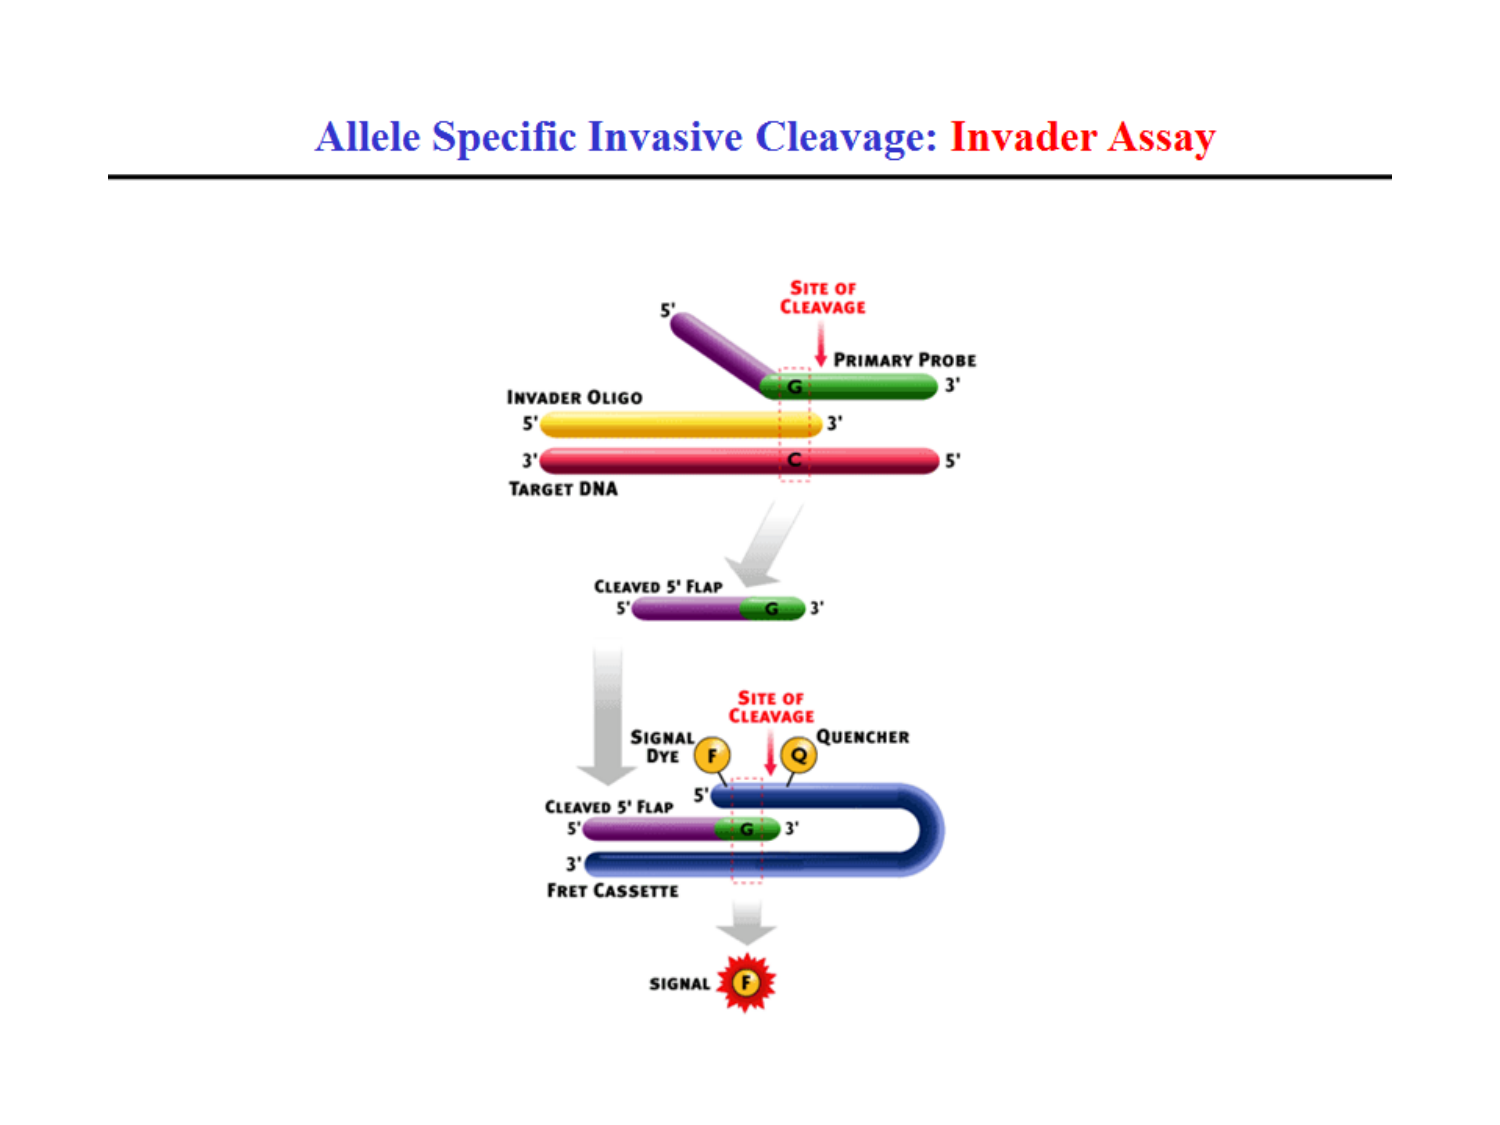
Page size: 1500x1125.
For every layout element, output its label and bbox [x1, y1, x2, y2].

picture [108, 76, 1392, 1049]
